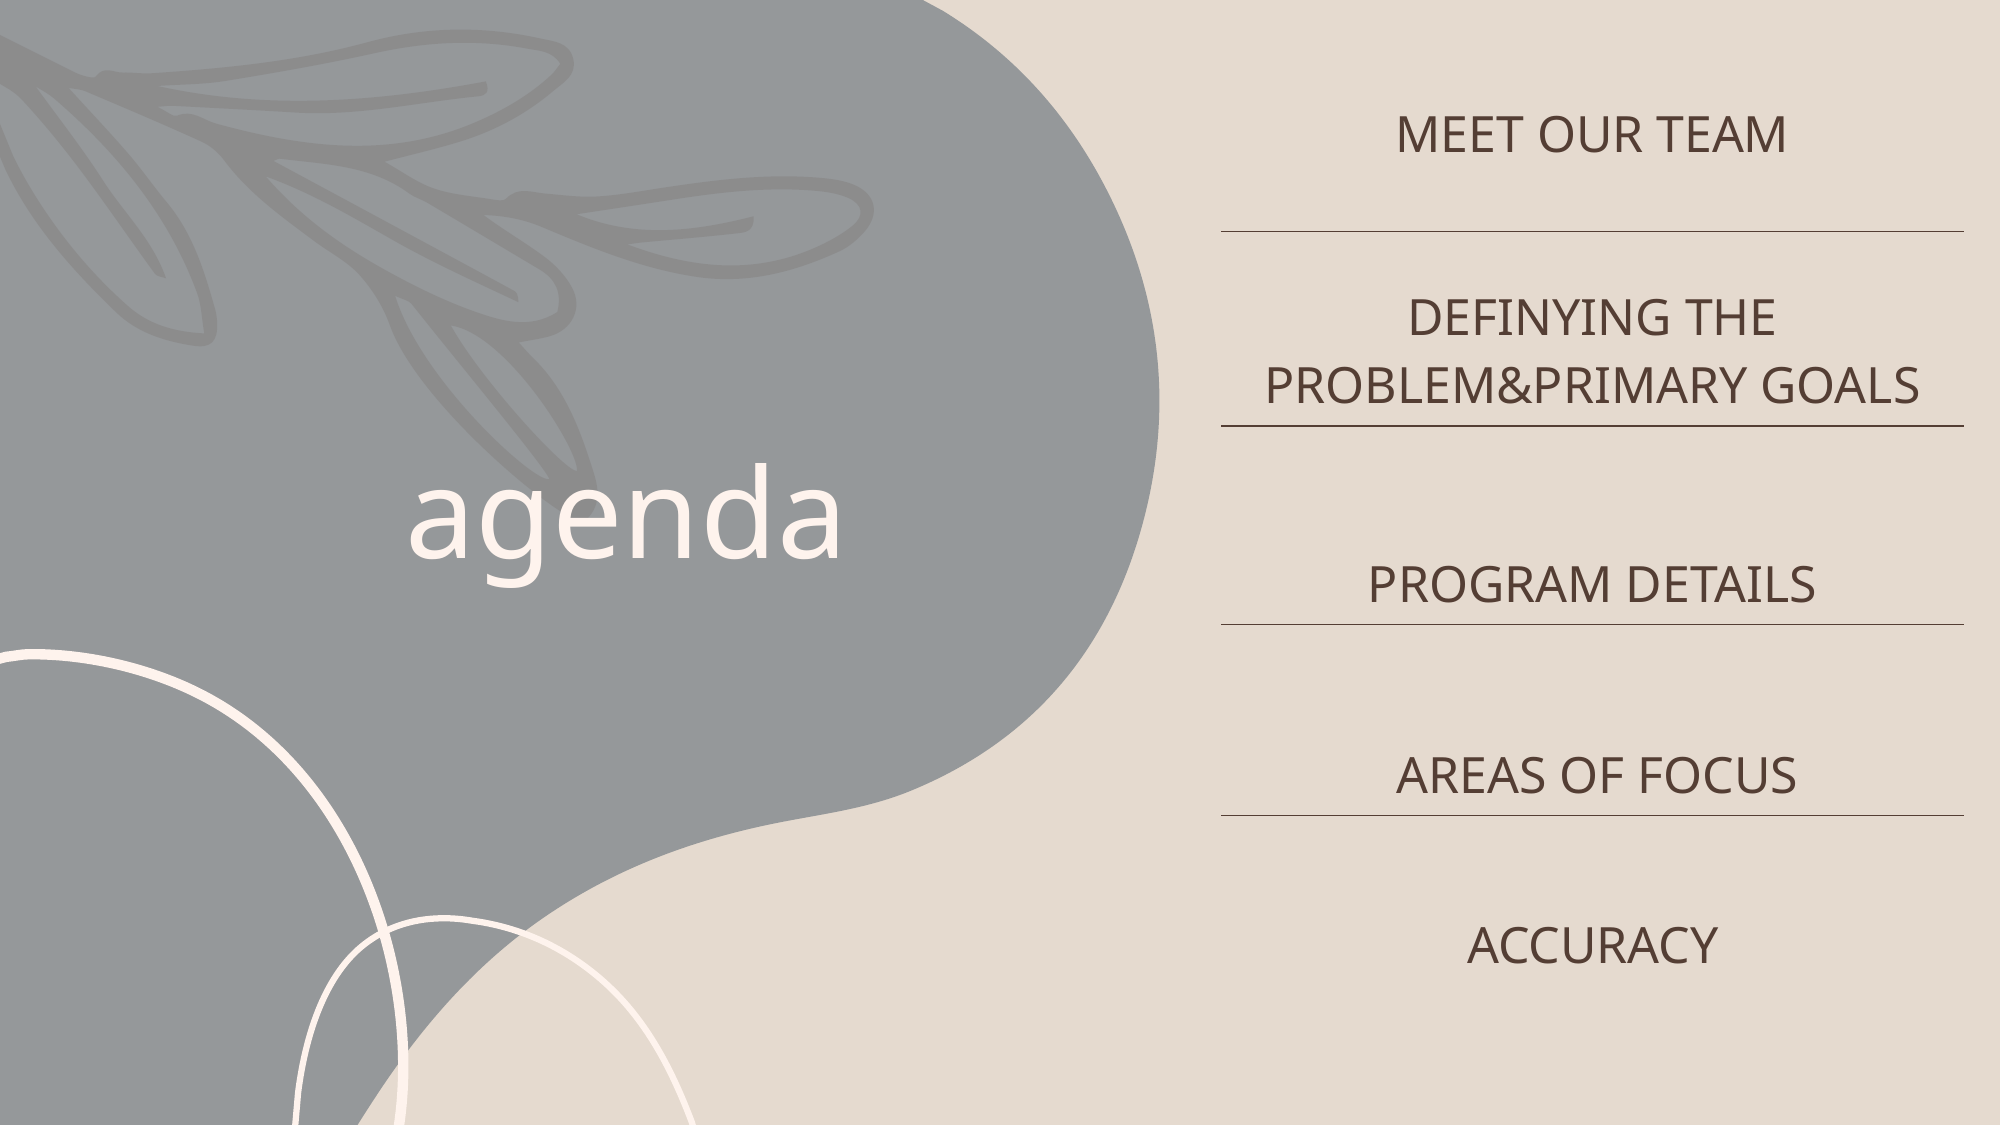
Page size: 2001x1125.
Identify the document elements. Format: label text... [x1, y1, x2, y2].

table_cell DEFINYING THE PROBLEM&PRIMARY GOALS [1221, 232, 1964, 425]
table_header MEET OUR TEAM [1221, 92, 1964, 231]
table_cell PROGRAM DETAILS [1221, 427, 1964, 624]
table_cell ACCURACY [1221, 816, 1964, 986]
table_cell AREAS OF FOCUS [1221, 625, 1964, 815]
title agenda [115, 191, 1138, 593]
